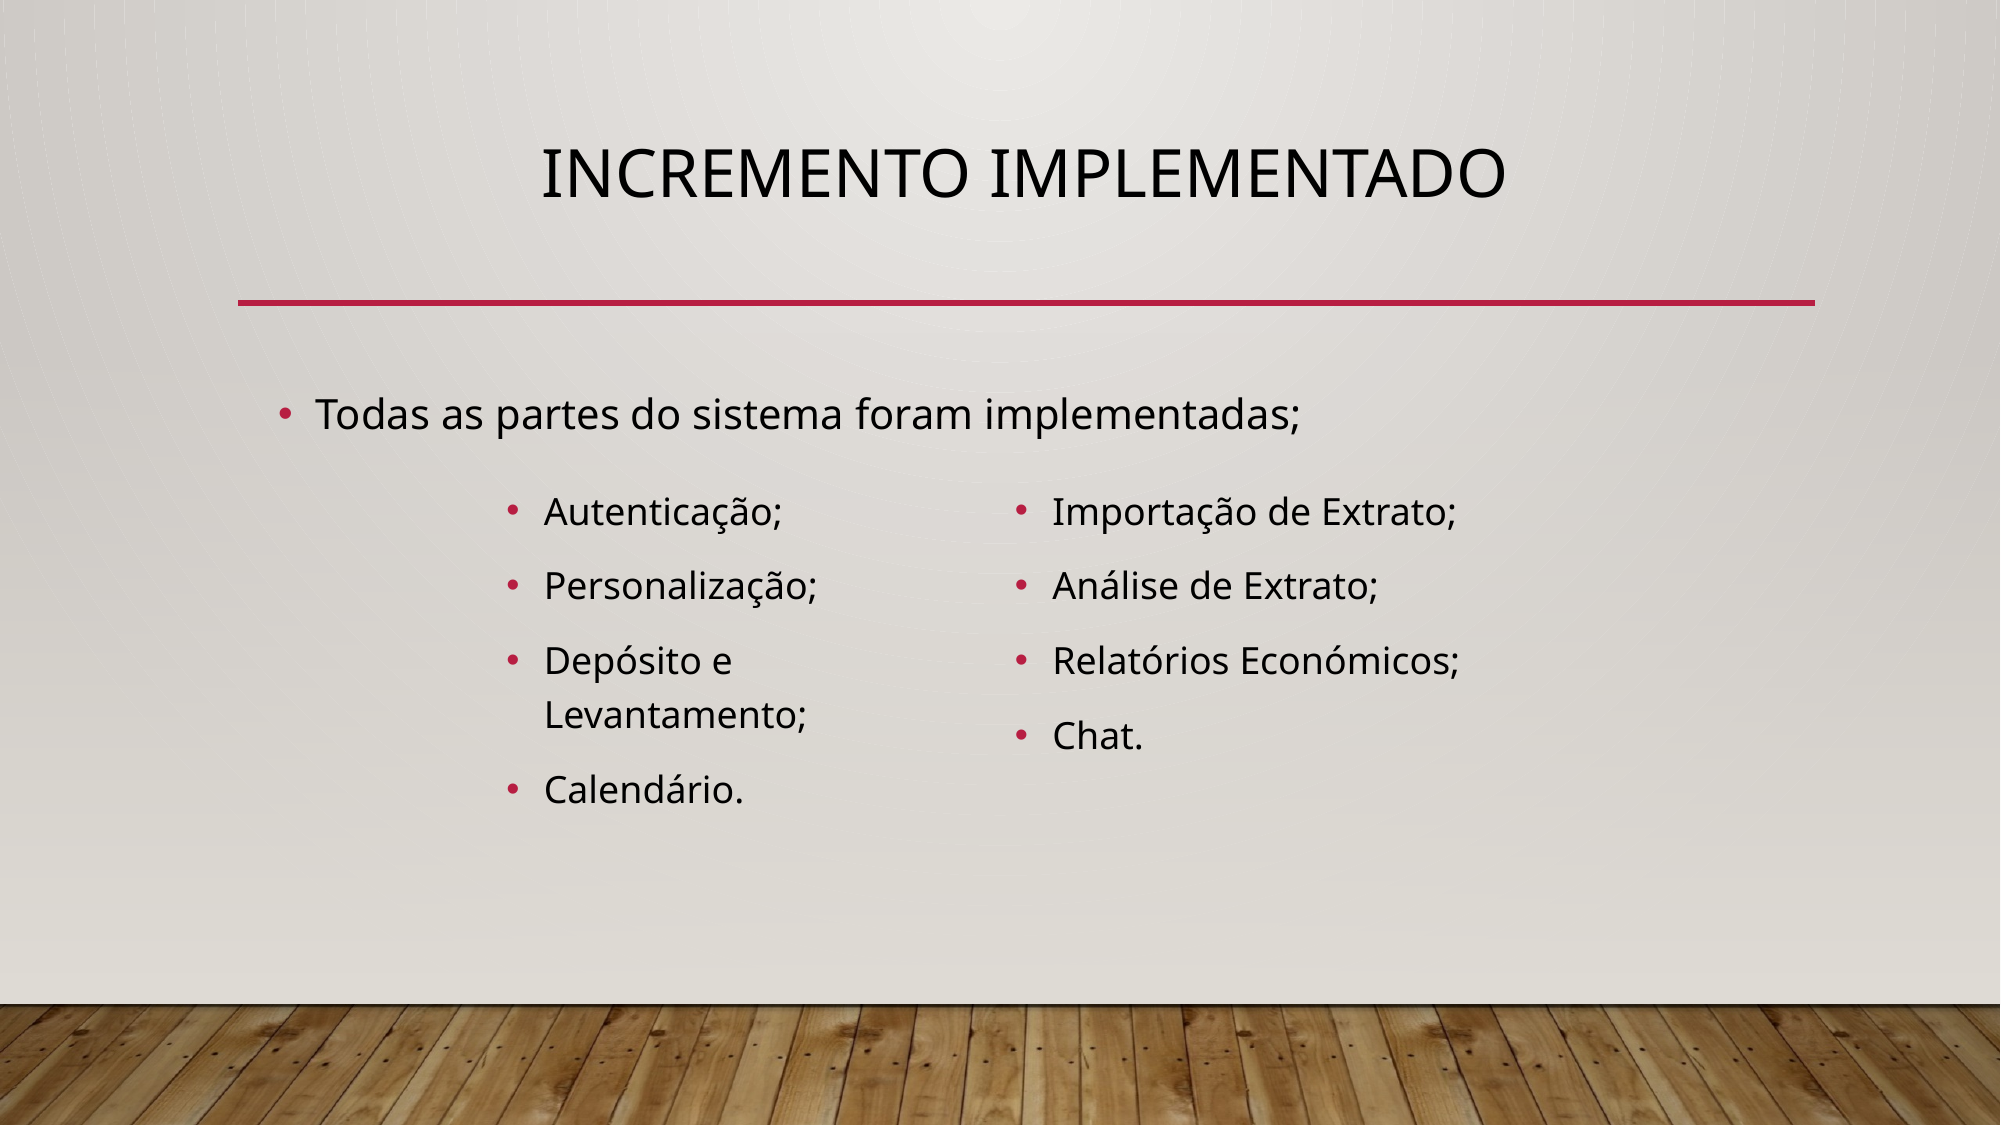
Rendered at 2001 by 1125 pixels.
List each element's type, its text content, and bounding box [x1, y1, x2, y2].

text_box Todas as partes do sistema foram implementadas; [263, 370, 1839, 453]
list Autenticação; Personalização; Depósito e Levantamento; Calendário. [491, 470, 970, 915]
title Incremento Implementado [238, 131, 1814, 305]
picture [0, 1004, 2000, 1125]
text_box Importação de Extrato; Análise de Extrato; Relatórios Económicos; Chat. [999, 470, 1479, 915]
